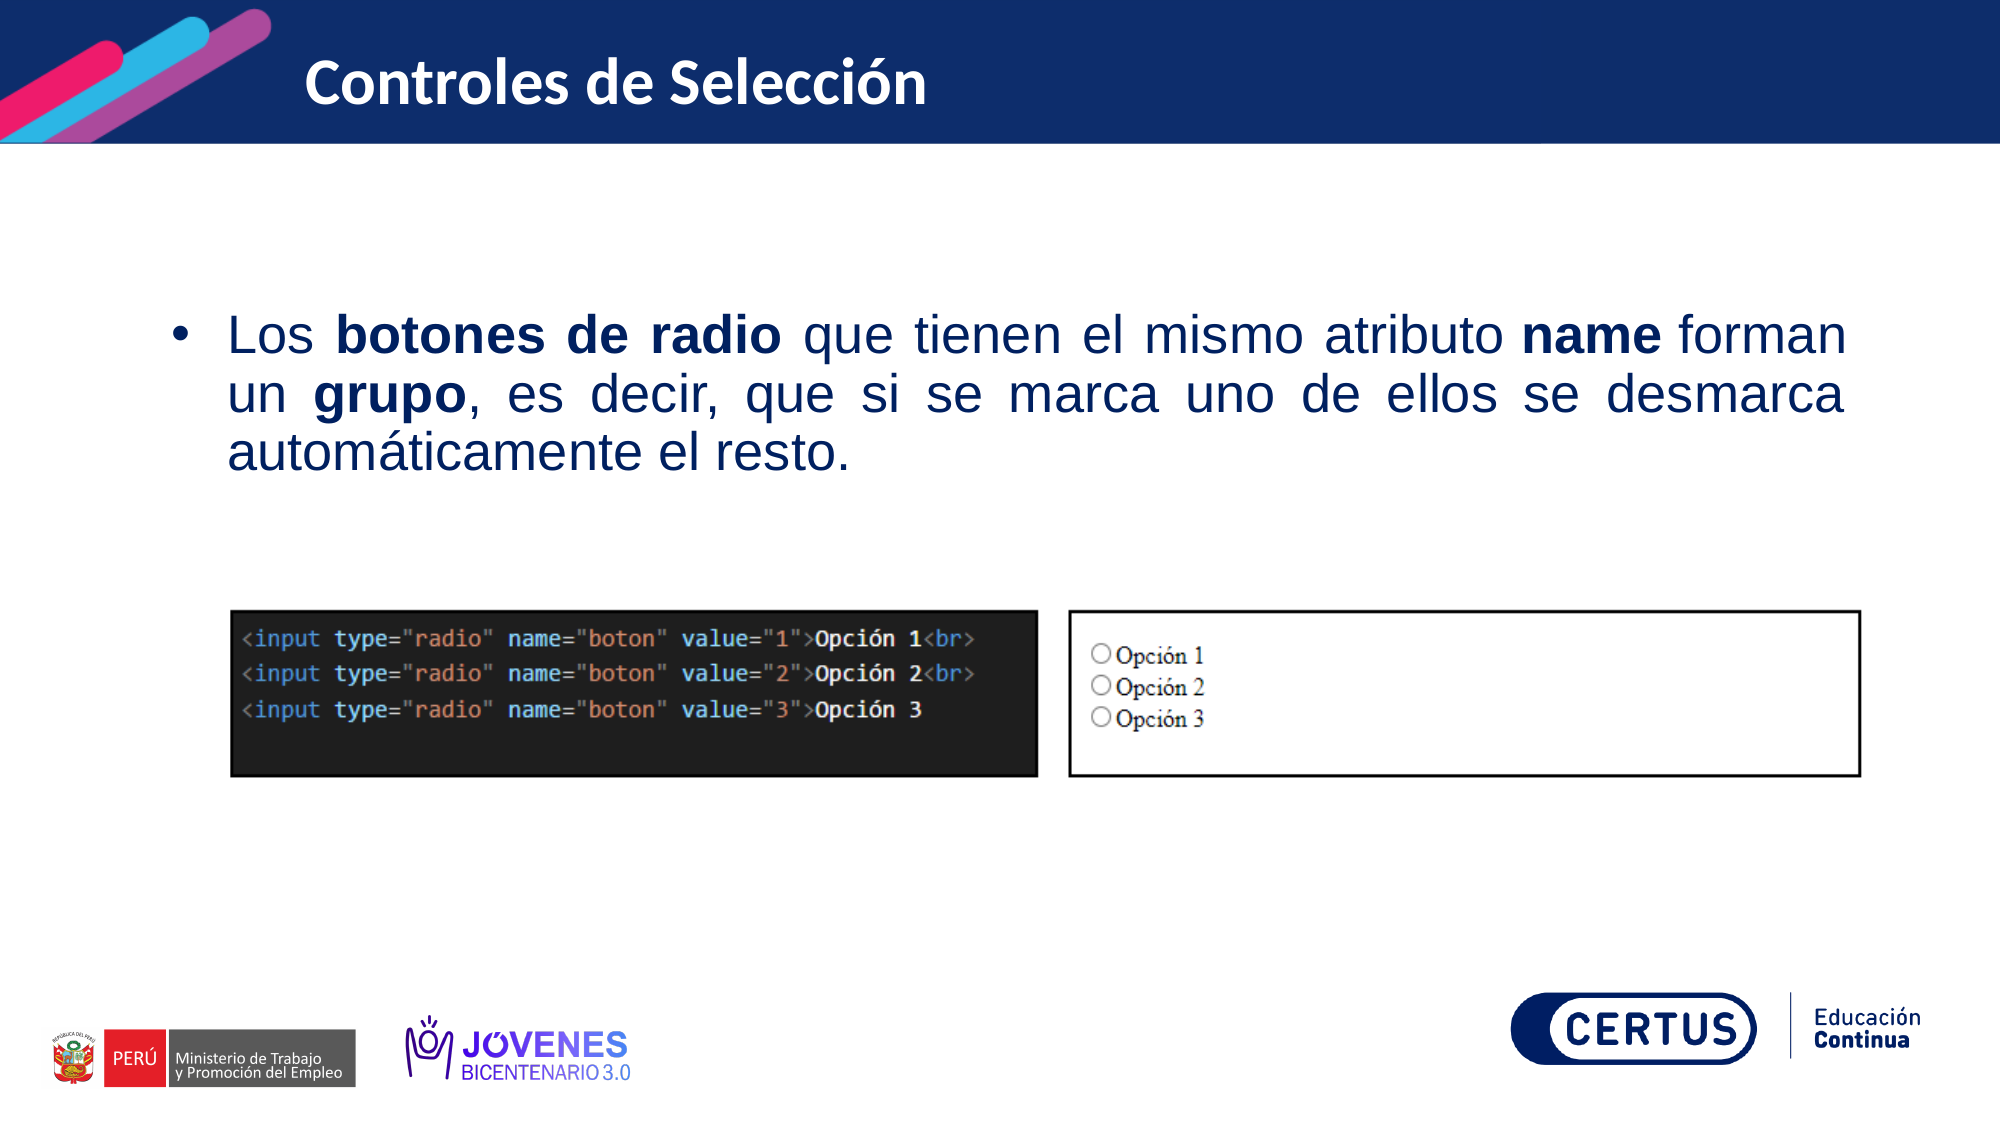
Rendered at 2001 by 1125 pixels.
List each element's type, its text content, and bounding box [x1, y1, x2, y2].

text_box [41, 986, 632, 1115]
list Los botones de radio que tienen el mismo atributo name forman un grupo, es decir, que si se marca uno de ellos se desmarca automáticamente el resto. [137, 299, 1863, 966]
picture [228, 604, 1863, 784]
picture [1503, 964, 1959, 1103]
picture [0, 0, 1541, 144]
title Controles de Selección [290, 22, 1901, 144]
